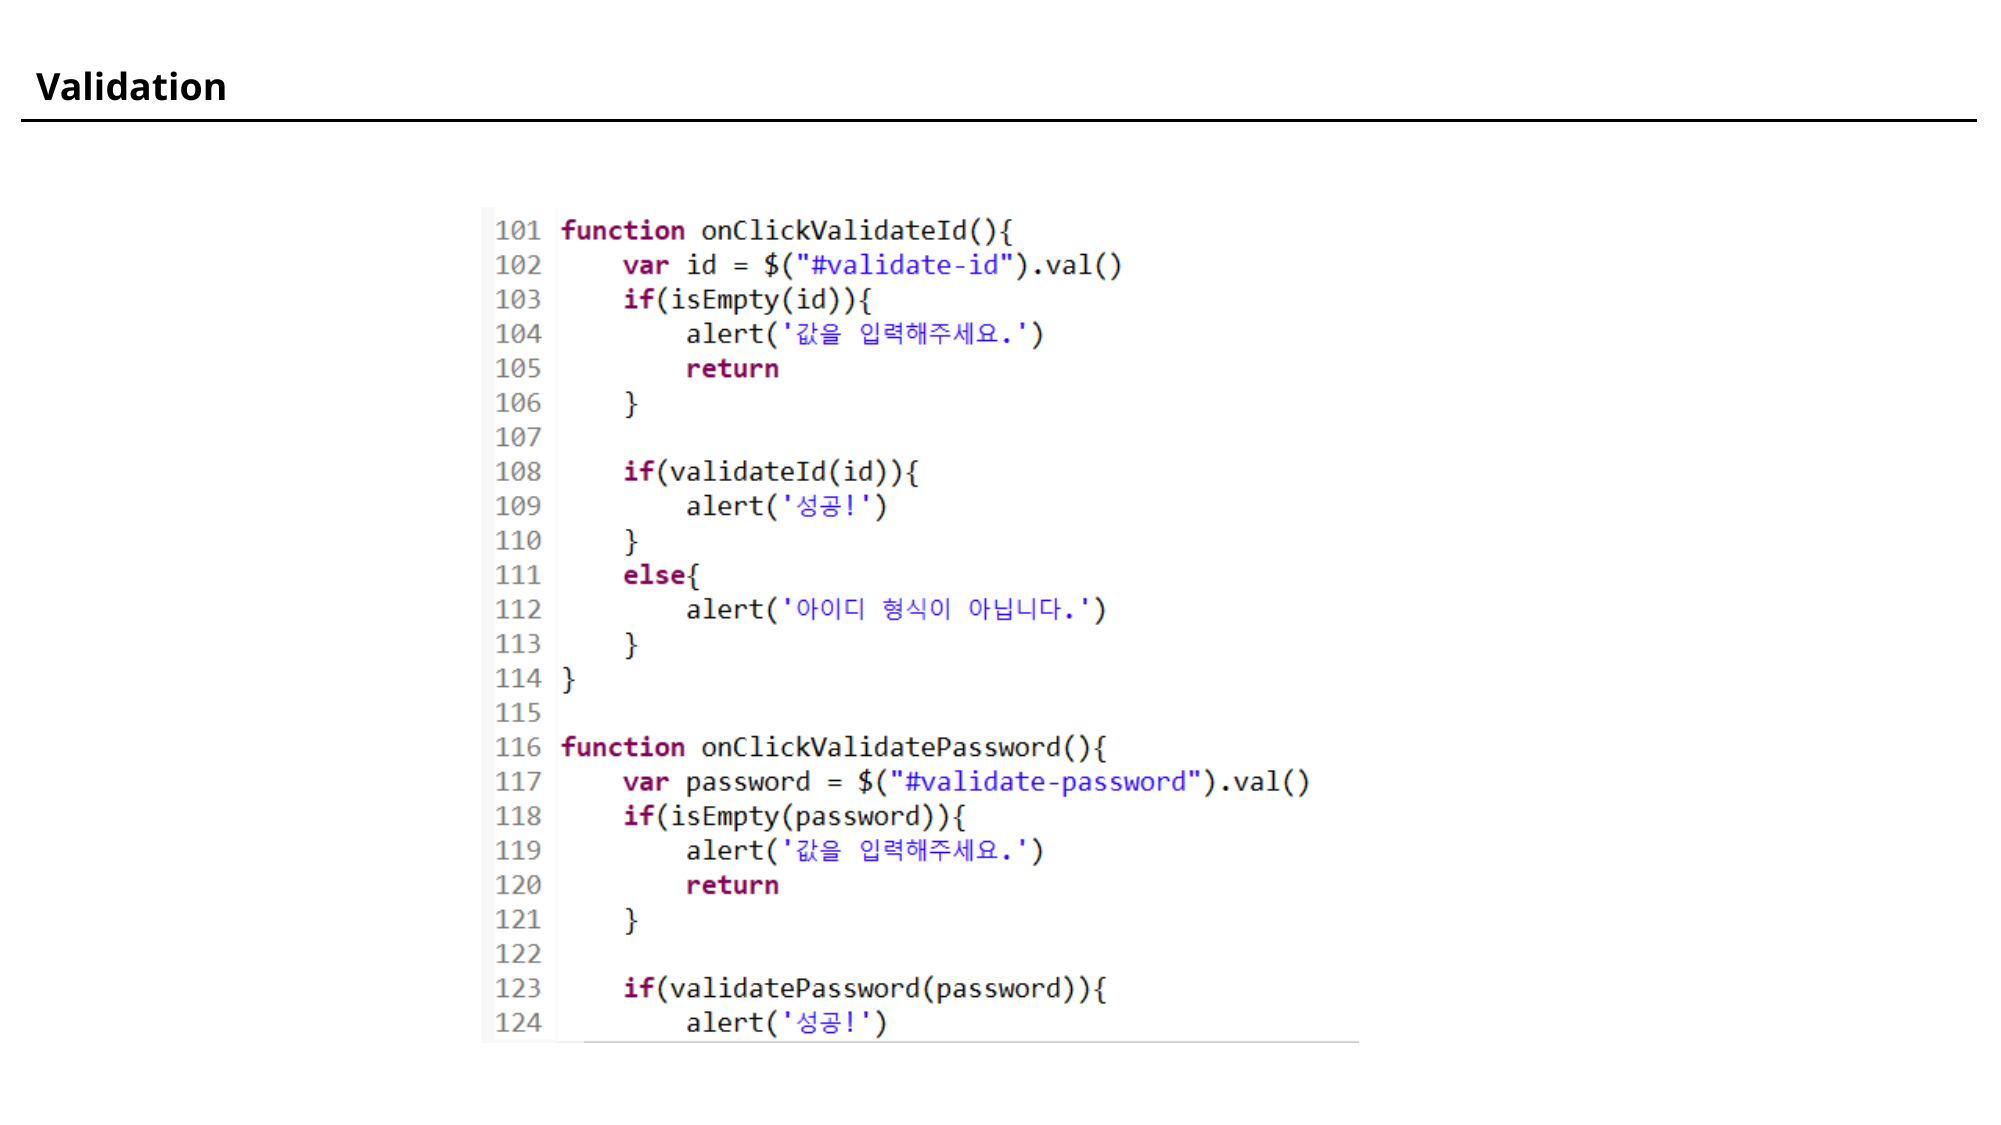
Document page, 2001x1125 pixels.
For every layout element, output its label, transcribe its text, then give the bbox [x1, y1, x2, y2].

text_box Validation [21, 55, 1978, 116]
picture [481, 207, 1359, 1043]
